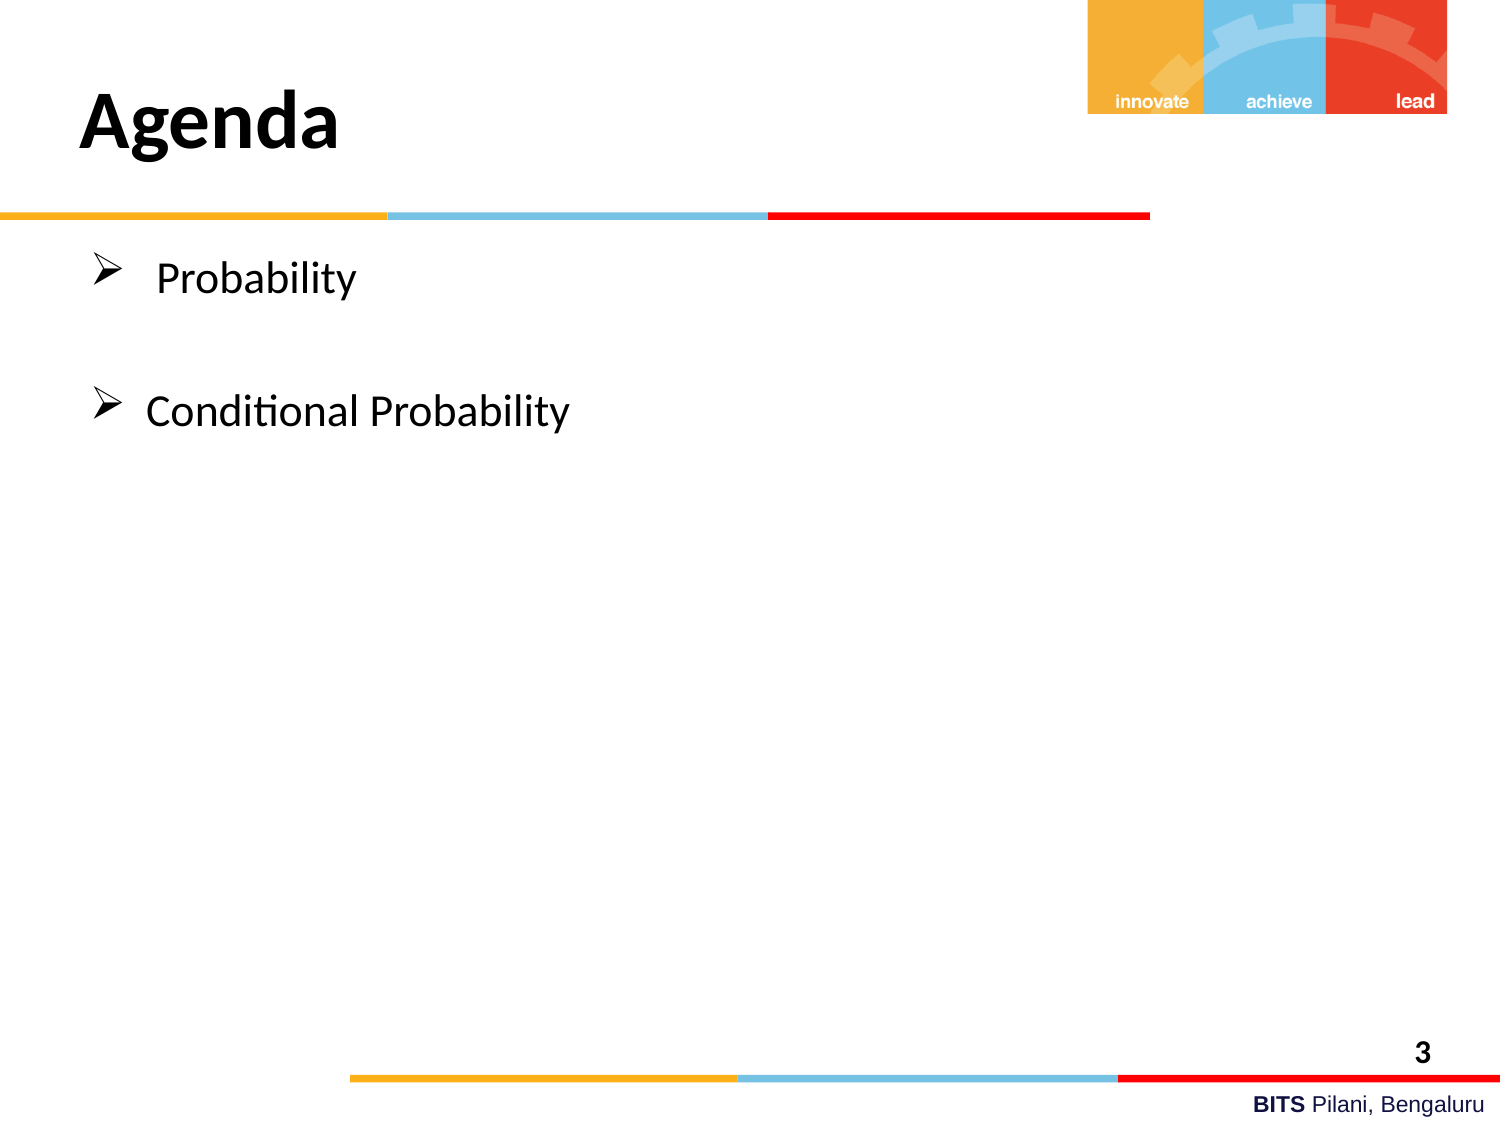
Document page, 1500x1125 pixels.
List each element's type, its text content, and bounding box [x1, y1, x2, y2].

picture [1087, 0, 1448, 114]
text_box 3 [1399, 1023, 1500, 1072]
text_box Probability Conditional Probability [75, 240, 1425, 1025]
text_box Agenda [64, 45, 1069, 185]
